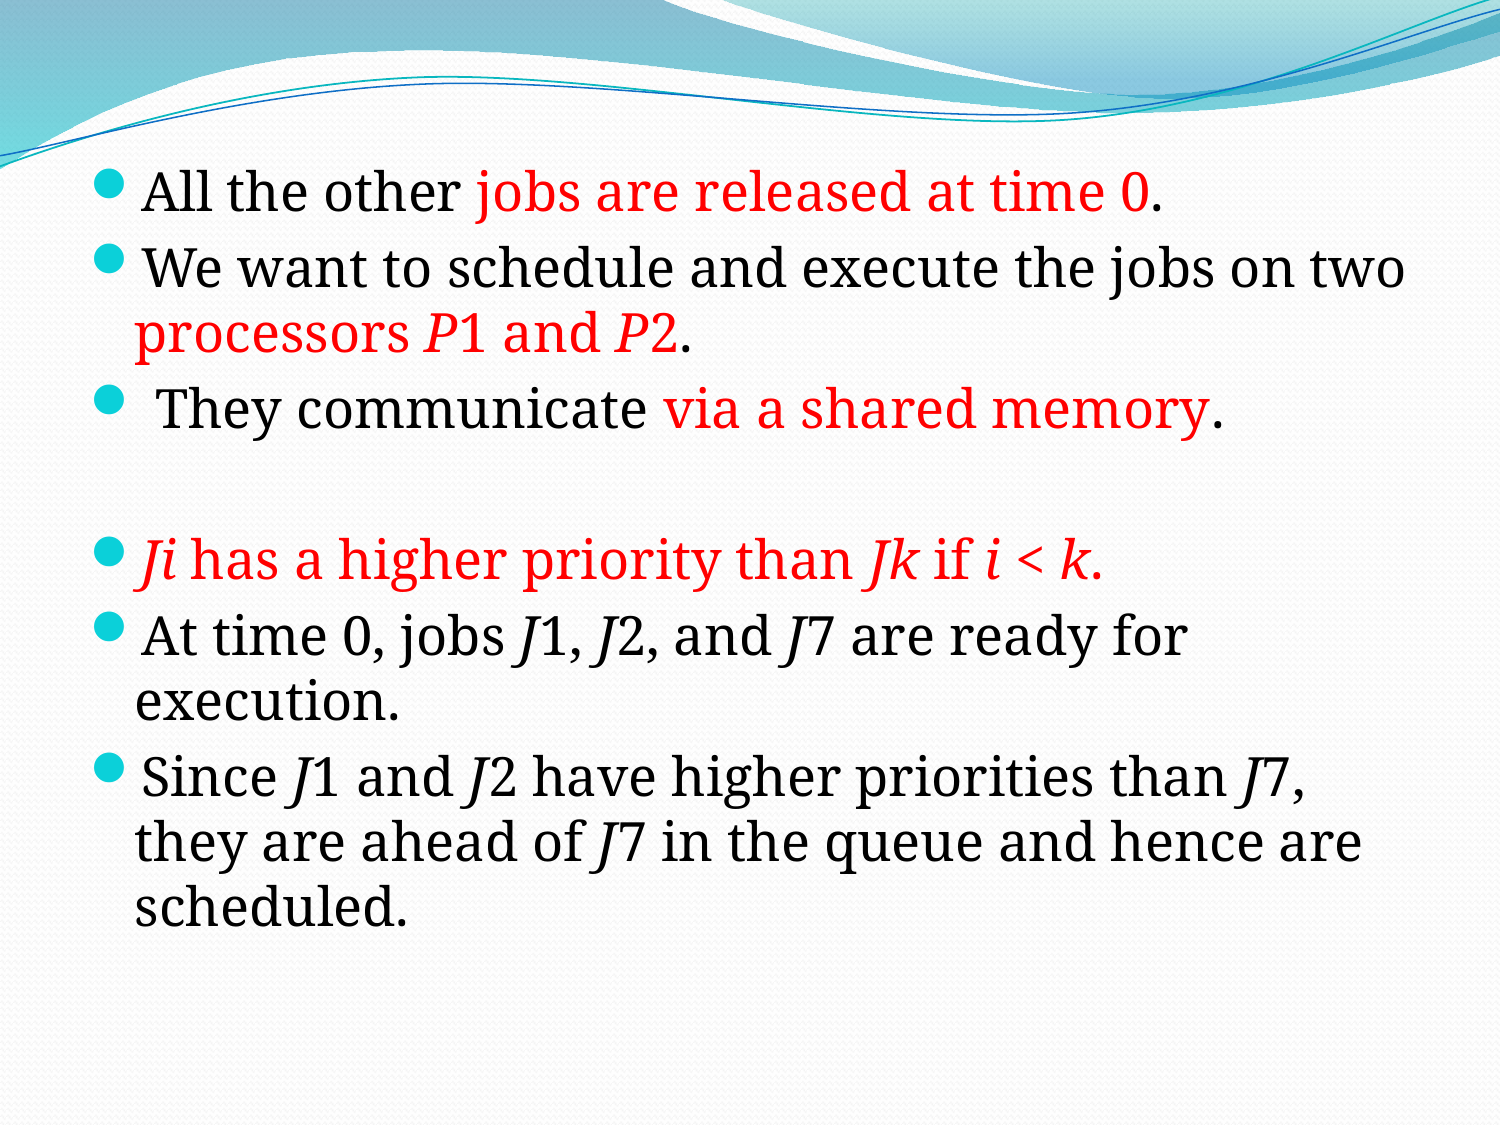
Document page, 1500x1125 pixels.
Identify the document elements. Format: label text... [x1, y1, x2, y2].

list All the other jobs are released at time 0. We want to schedule and execute the jobs on two processors P1 and P2. They communicate via a shared memory. Ji has a higher priority than Jk if i < k. At time 0, jobs J1, J2, and J7 are ready for execution. Since J1 and J2 have higher priorities than J7, they are ahead of J7 in the queue and hence are scheduled. [75, 149, 1425, 1038]
